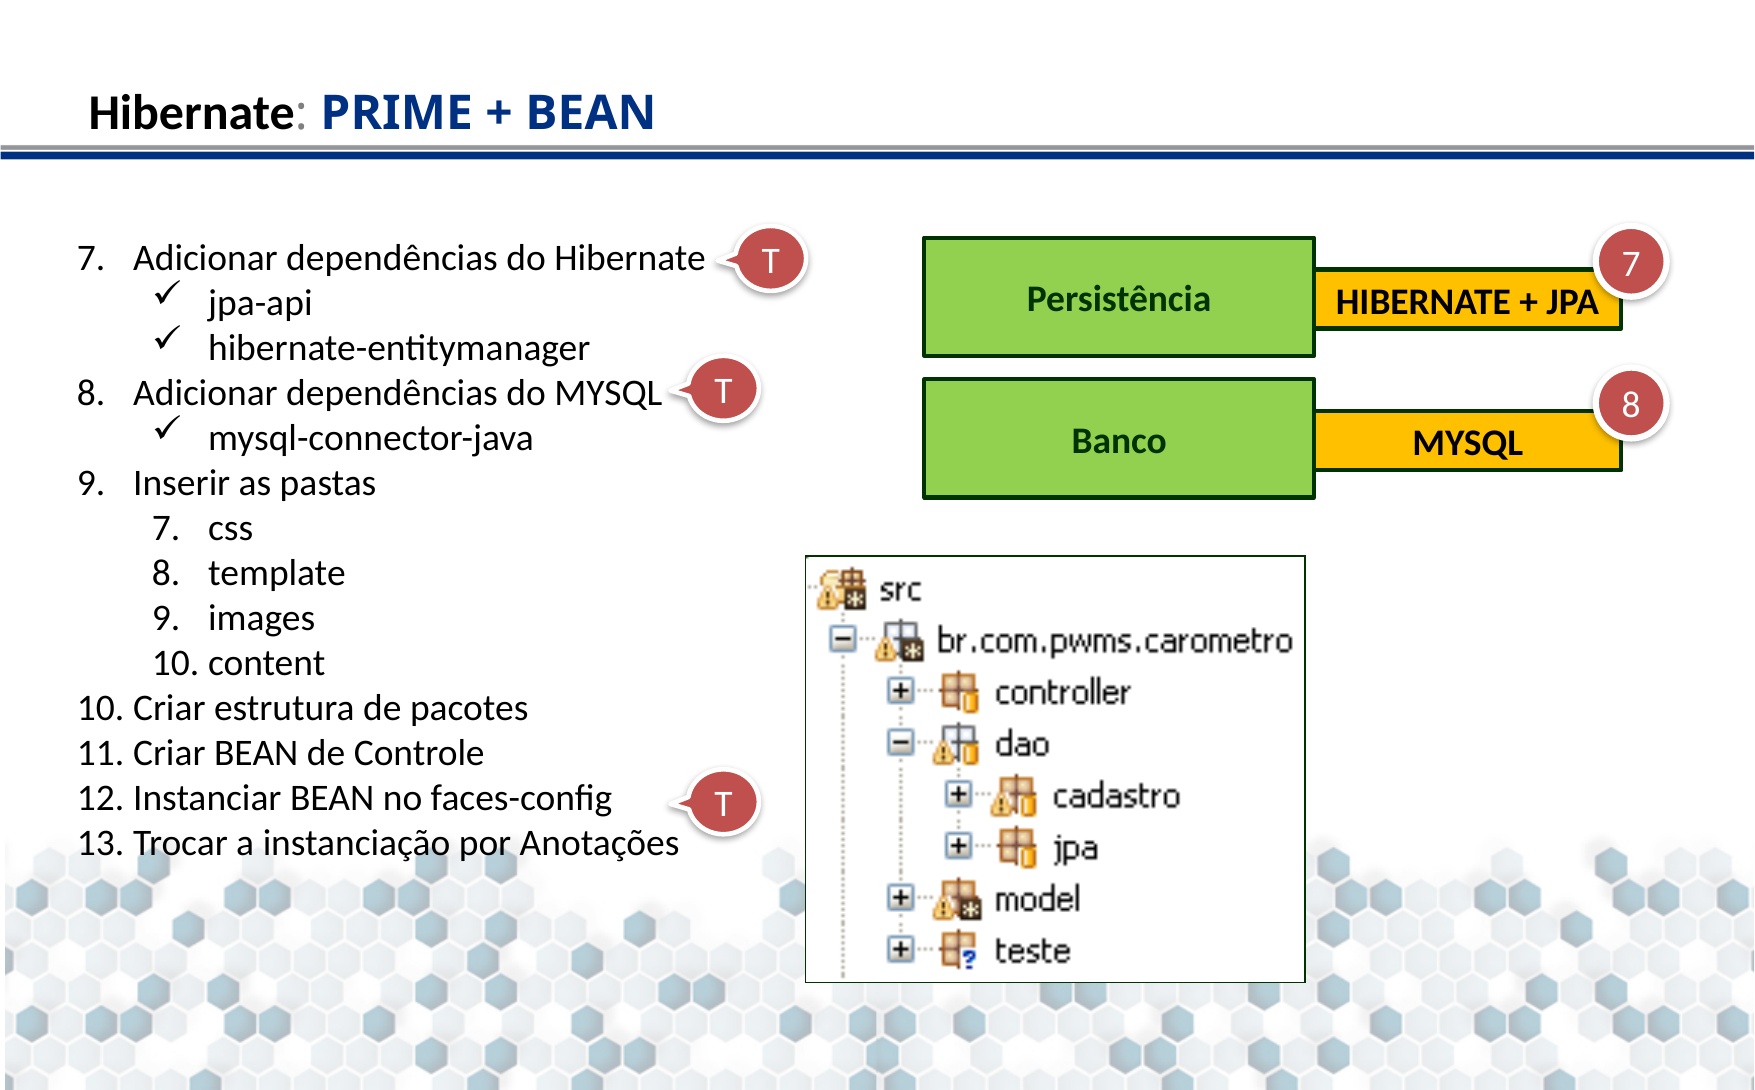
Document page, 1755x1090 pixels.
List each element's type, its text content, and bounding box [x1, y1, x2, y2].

text_box T [667, 766, 763, 838]
text_box T [714, 222, 810, 295]
text_box HIBERNATE + JPA [1312, 267, 1623, 331]
text_box Persistência [922, 236, 1316, 358]
picture [0, 108, 1755, 163]
text_box 8 [1592, 364, 1670, 442]
picture [5, 556, 1755, 1090]
text_box Adicionar dependências do Hibernate jpa-api hibernate-entitymanager Adicionar dependências do MYSQL mysql-connector-java Inserir as pastas css template images content Criar estrutura de pacotes Criar BEAN de Controle Instanciar BEAN no faces-config Trocar a instanciação por Anotações [62, 225, 1633, 916]
text_box 7 [1592, 222, 1670, 300]
text_box MYSQL [1312, 409, 1623, 472]
text_box T [667, 352, 763, 424]
text_box Hibernate: PRIME + BEAN [73, 72, 1220, 147]
text_box Banco [922, 377, 1316, 500]
